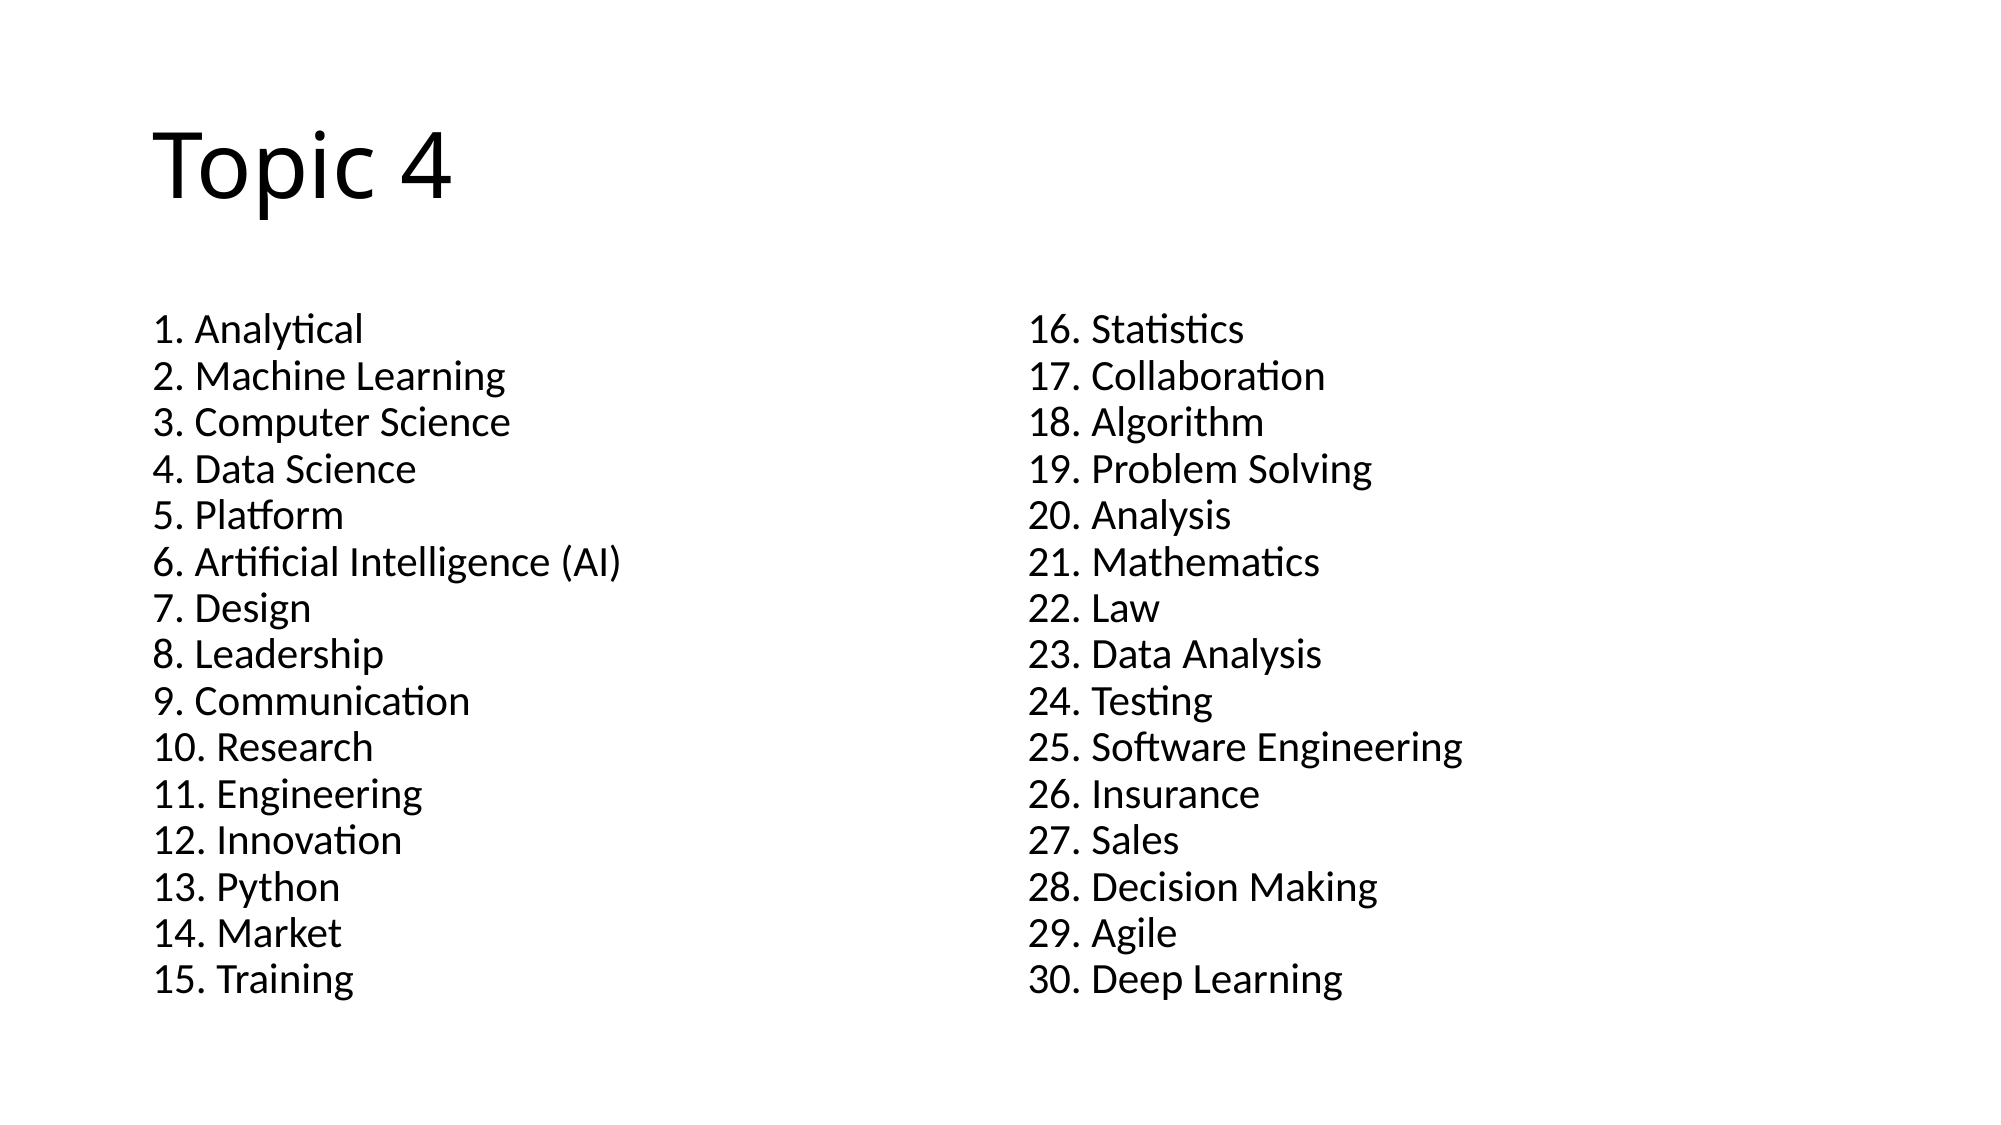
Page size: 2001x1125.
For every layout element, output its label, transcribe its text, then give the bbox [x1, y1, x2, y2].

title Topic 4 [137, 59, 1863, 278]
list 1. Analytical 2. Machine Learning 3. Computer Science 4. Data Science 5. Platform 6. Artificial Intelligence (AI) 7. Design 8. Leadership 9. Communication 10. Research 11. Engineering 12. Innovation 13. Python 14. Market 15. Training [137, 299, 988, 1014]
list 16. Statistics 17. Collaboration 18. Algorithm 19. Problem Solving 20. Analysis 21. Mathematics 22. Law 23. Data Analysis 24. Testing 25. Software Engineering 26. Insurance 27. Sales 28. Decision Making 29. Agile 30. Deep Learning [1012, 299, 1863, 1014]
